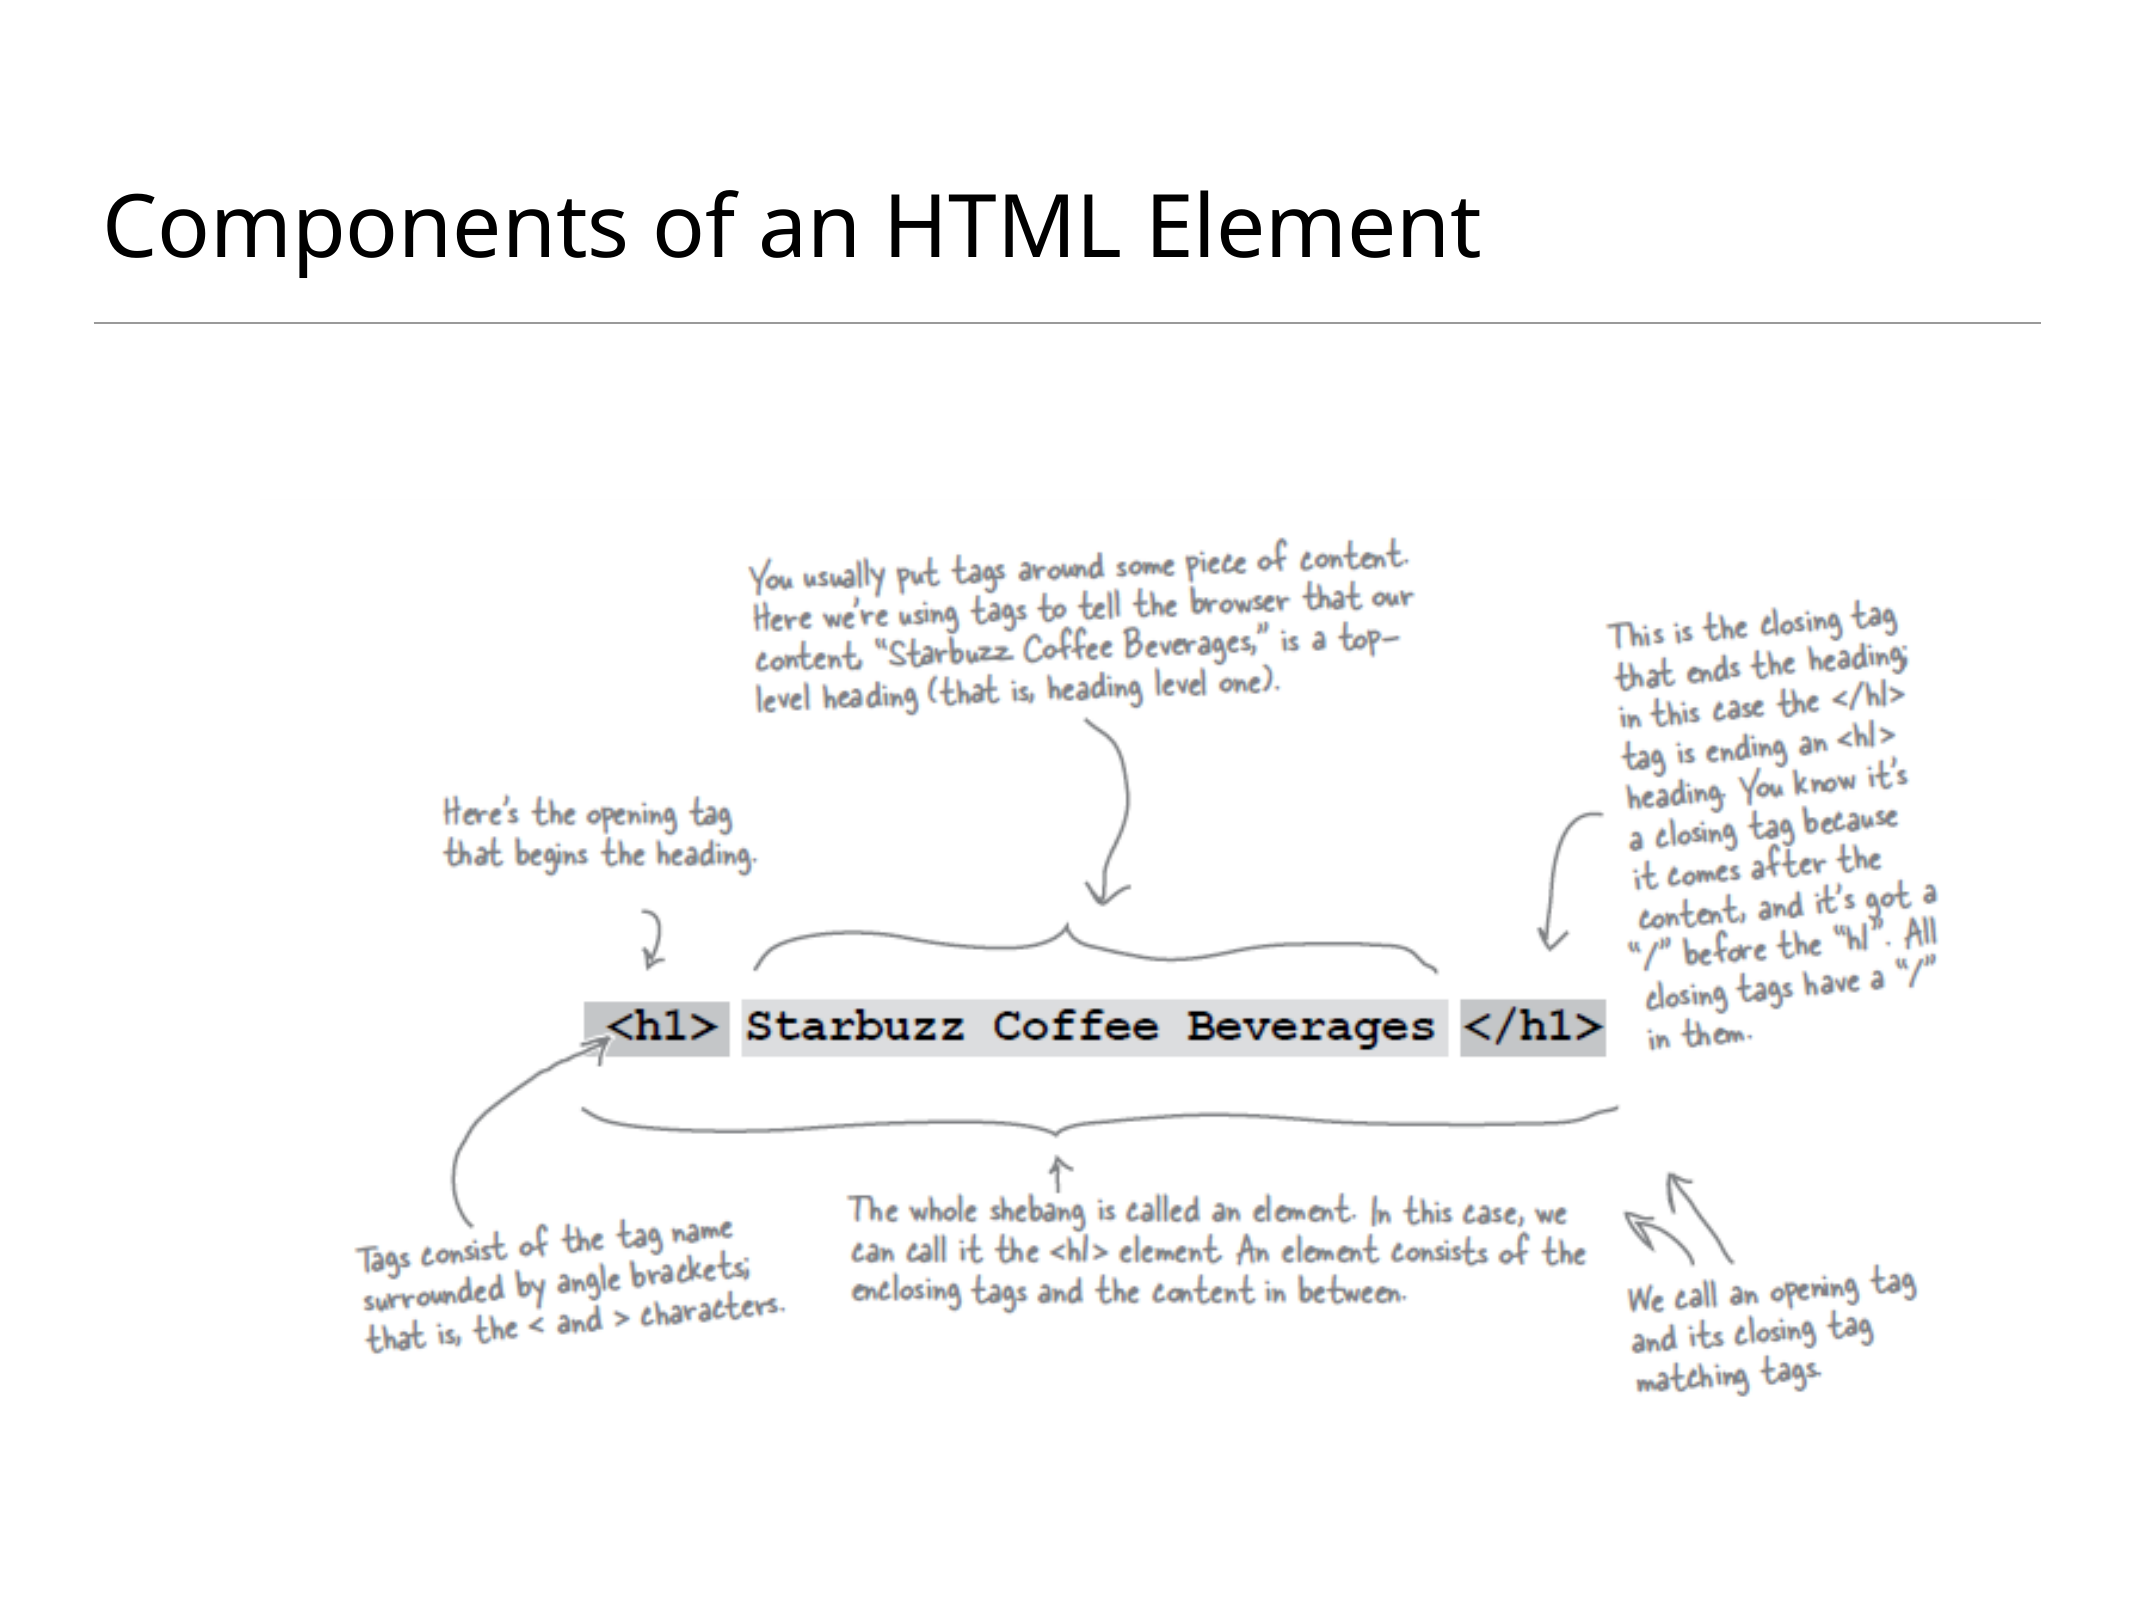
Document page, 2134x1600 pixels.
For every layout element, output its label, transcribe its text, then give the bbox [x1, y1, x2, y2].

picture [259, 498, 1997, 1483]
title Components of an HTML Element [93, 53, 2041, 284]
